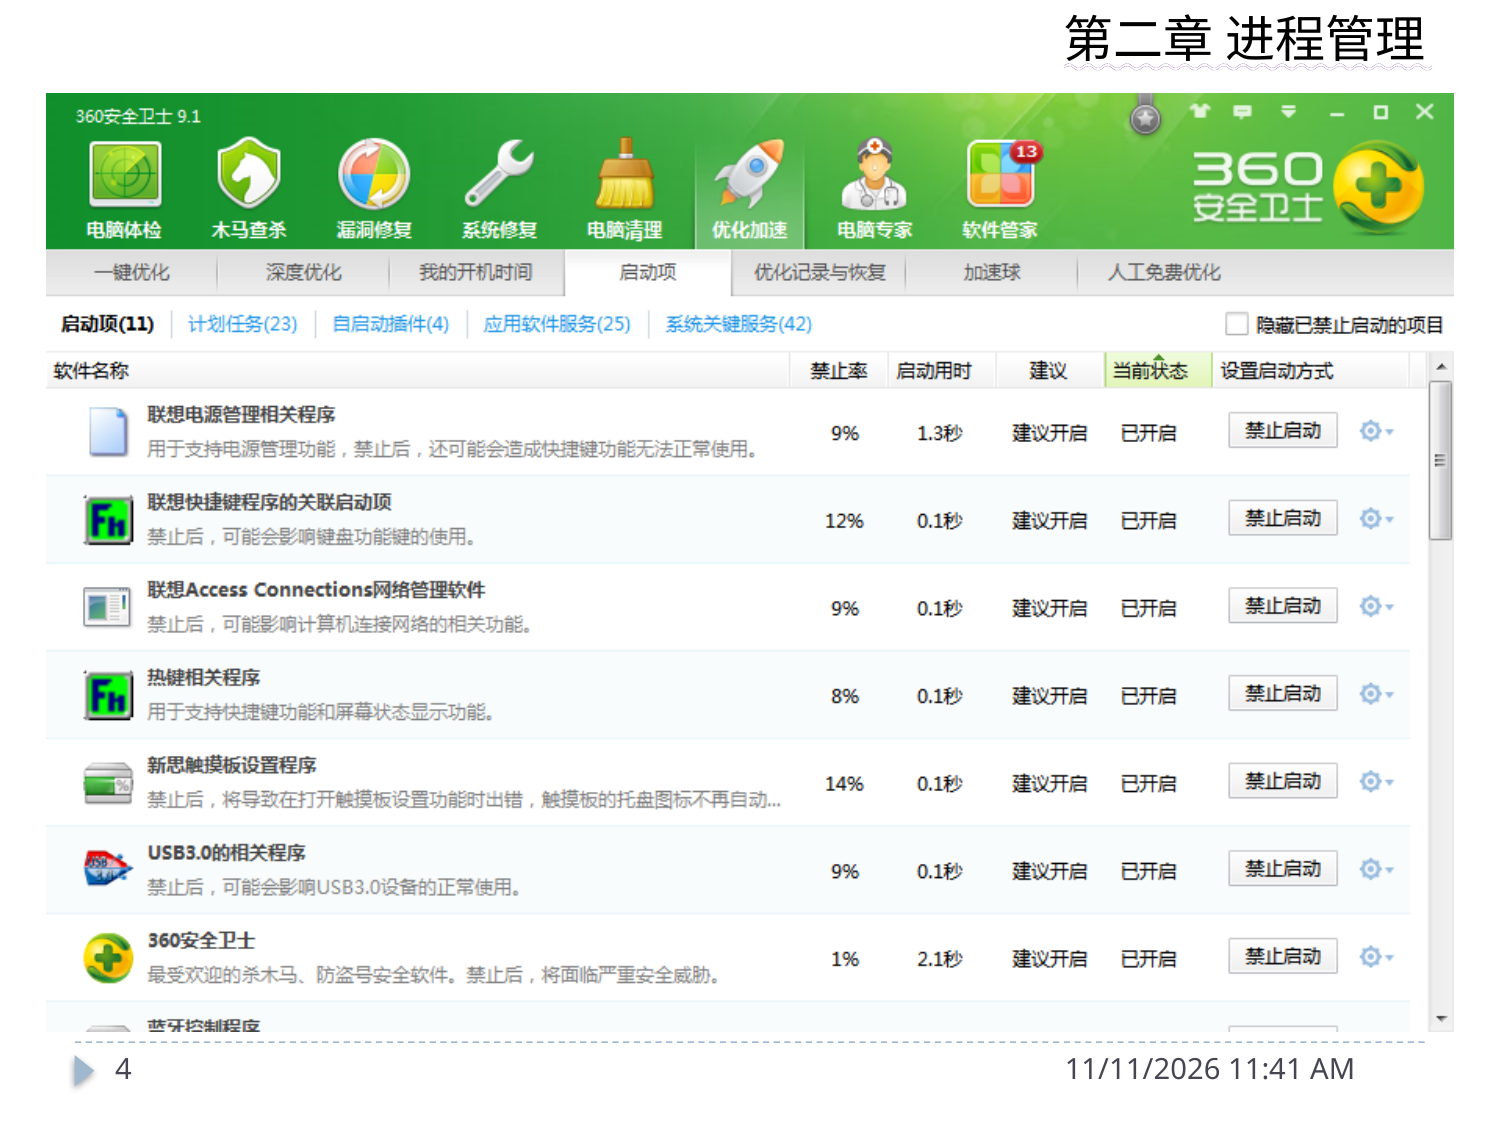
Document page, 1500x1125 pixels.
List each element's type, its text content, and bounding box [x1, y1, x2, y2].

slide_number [1050, 1046, 1426, 1103]
picture [46, 93, 1454, 1032]
slide_number 4 [100, 1046, 426, 1103]
